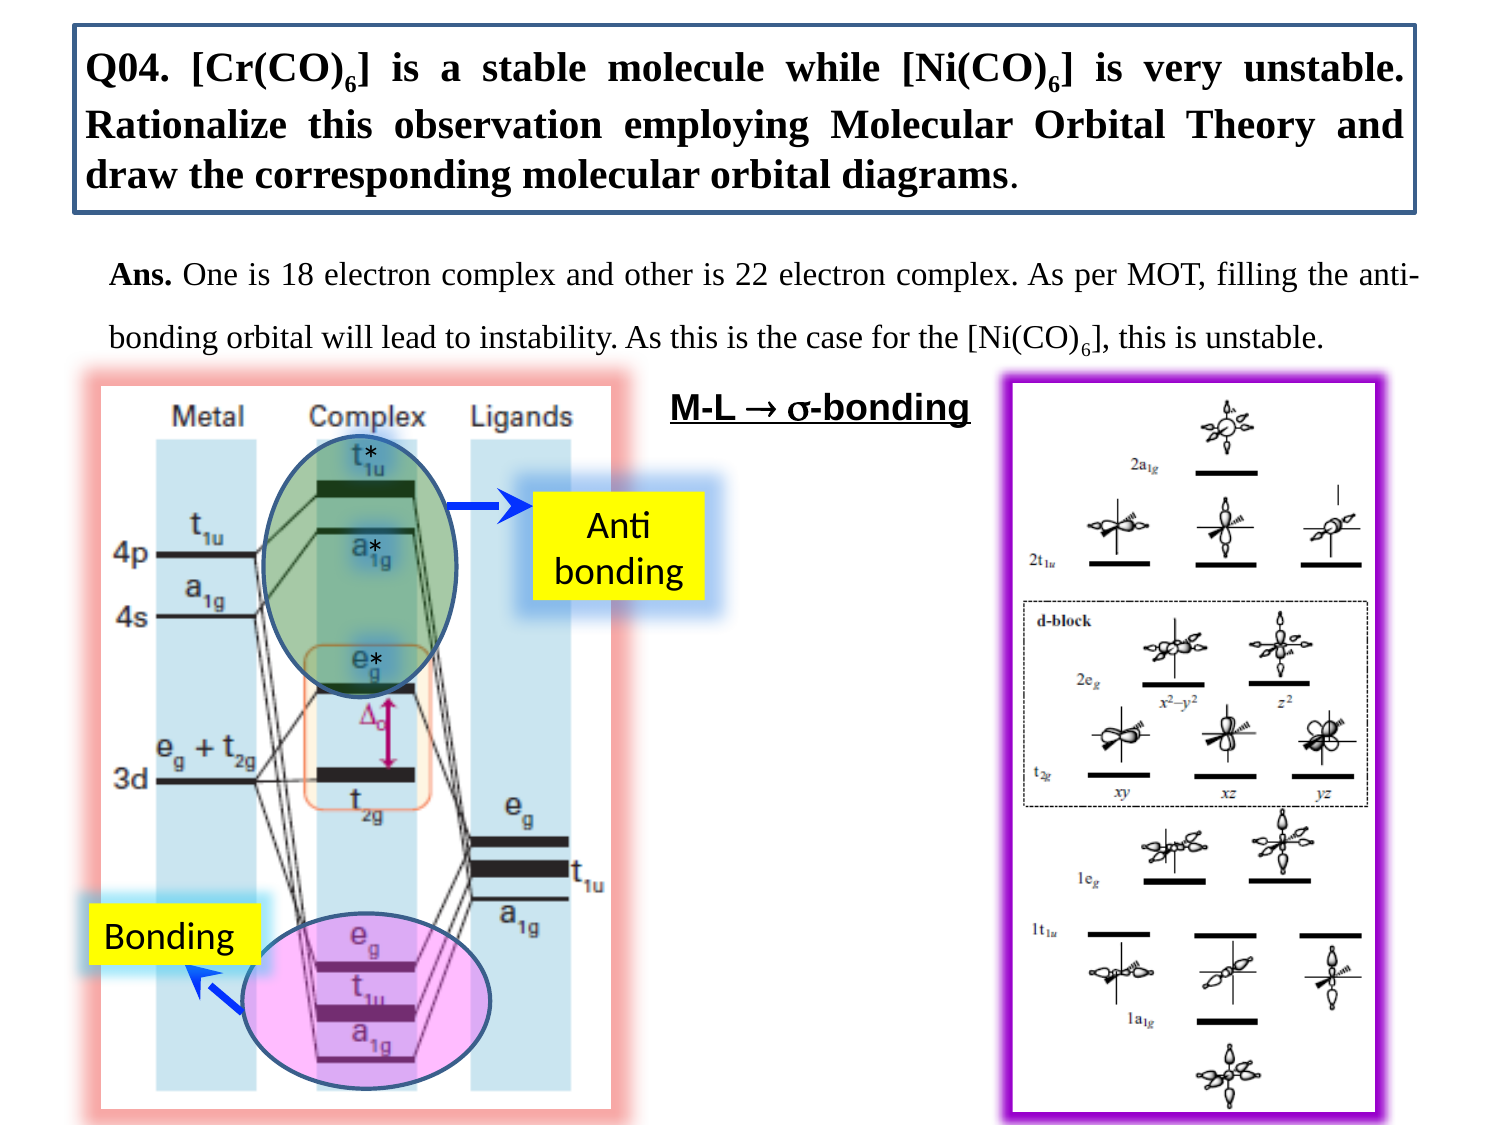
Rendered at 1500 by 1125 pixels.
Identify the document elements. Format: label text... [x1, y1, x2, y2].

list Ans. One is 18 electron complex and other is 22 electron complex. As per MOT, filling the anti-bonding orbital will lead to instability. As this is the case for the [Ni(CO)6], this is unstable. [75, 224, 1438, 1005]
text_box [72, 23, 1417, 215]
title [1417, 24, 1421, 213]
picture [1012, 383, 1376, 1112]
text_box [88, 386, 705, 1109]
text_box M-L  -bonding [655, 375, 986, 435]
